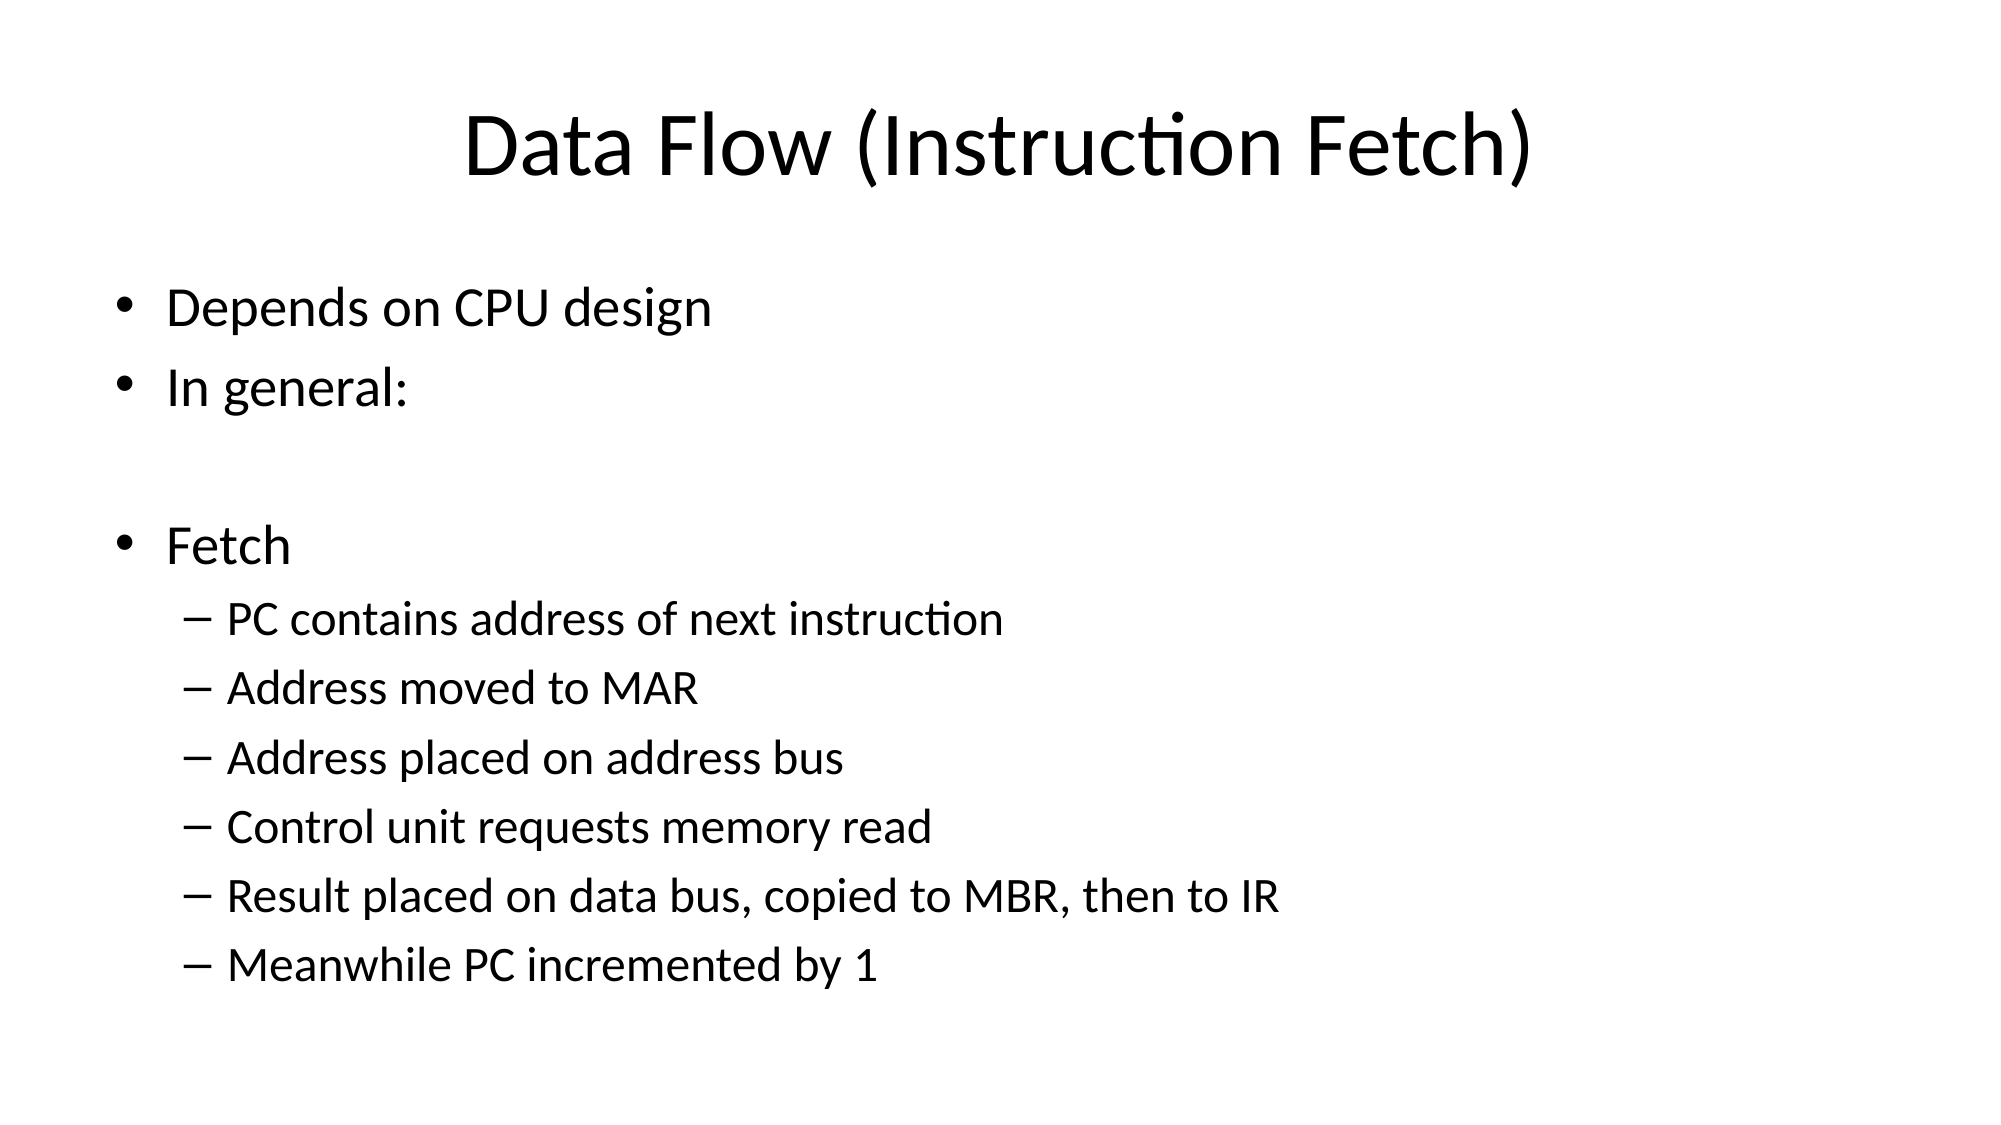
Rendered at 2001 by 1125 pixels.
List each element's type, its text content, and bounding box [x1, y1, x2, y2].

list Depends on CPU design In general: Fetch PC contains address of next instruction Address moved to MAR Address placed on address bus Control unit requests memory read Result placed on data bus, copied to MBR, then to IR Meanwhile PC incremented by 1 [99, 262, 1900, 1005]
title Data Flow (Instruction Fetch) [99, 45, 1900, 233]
